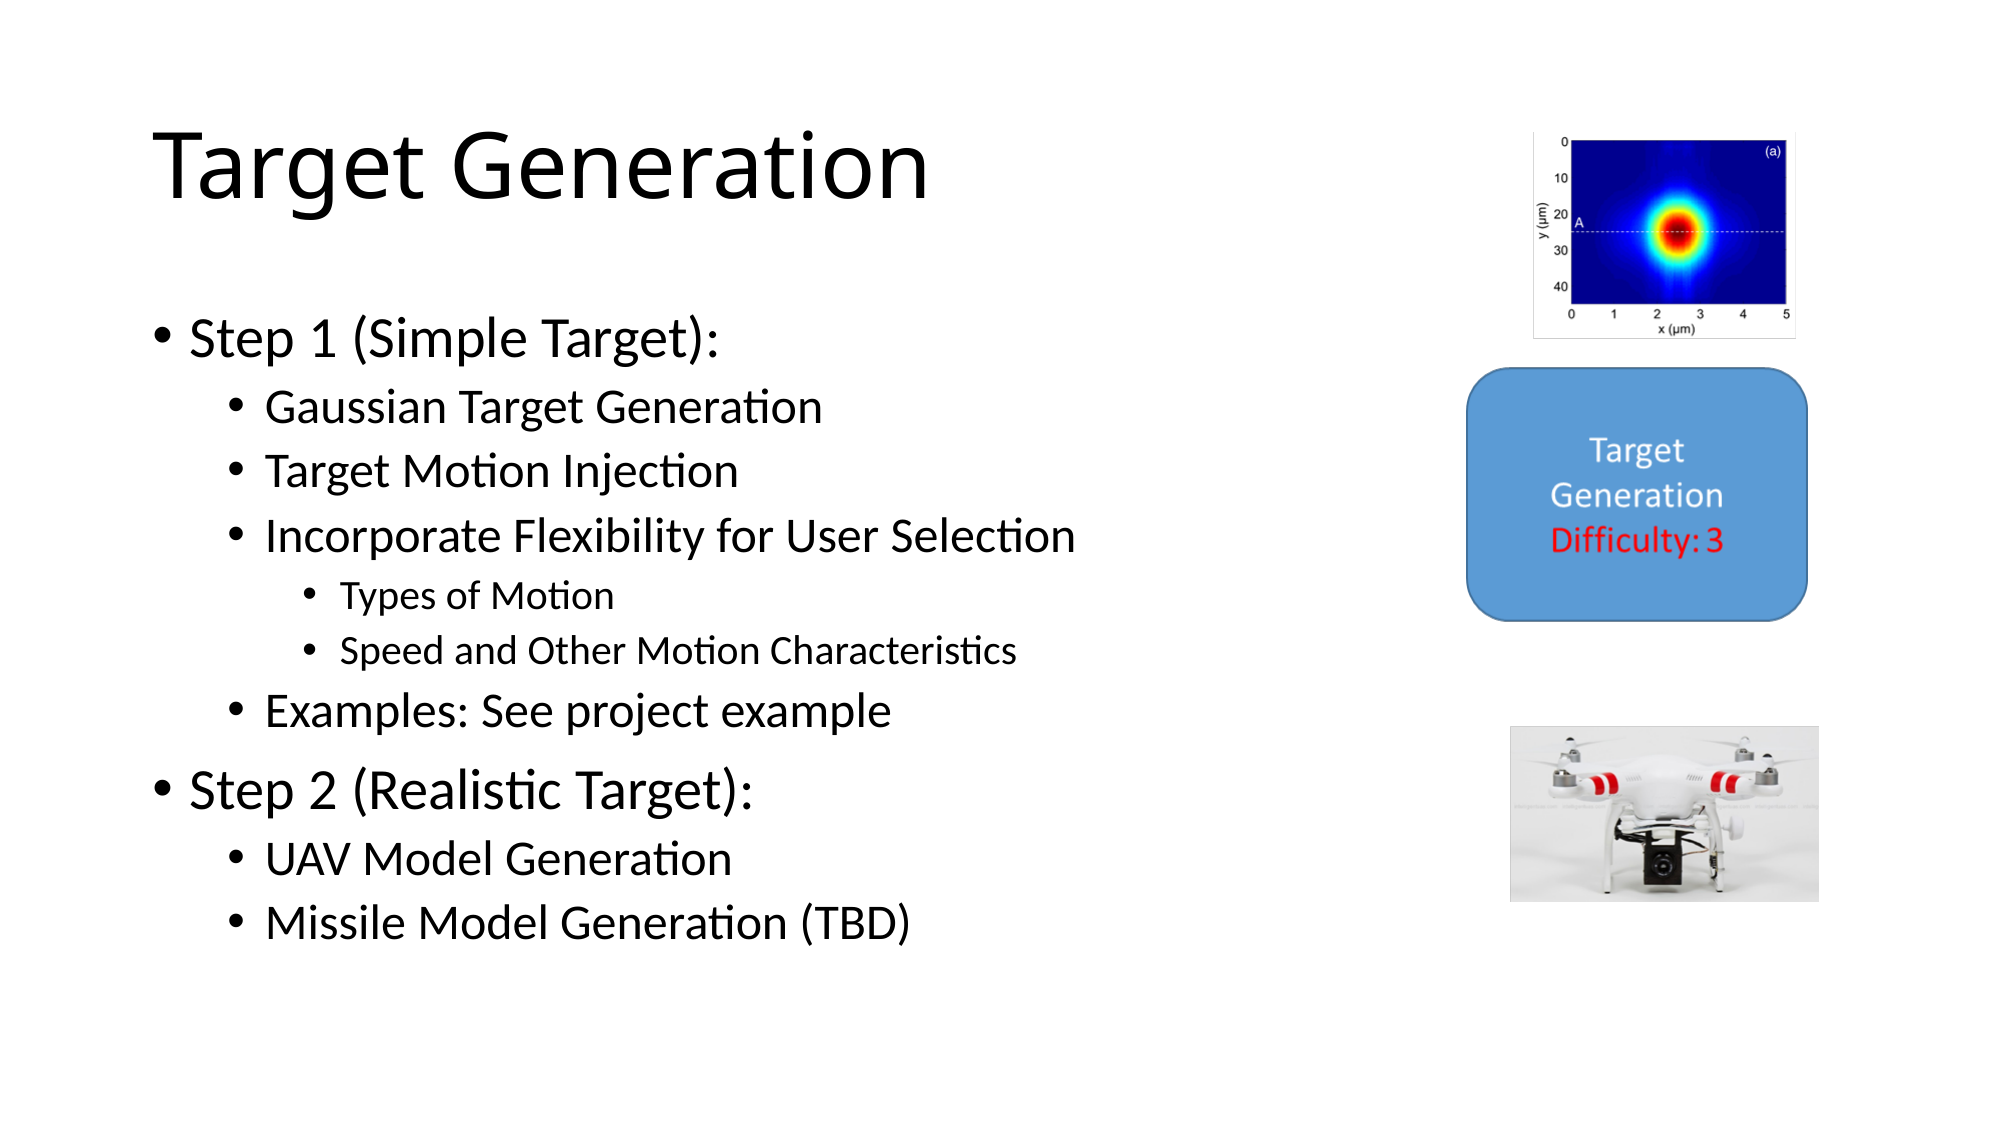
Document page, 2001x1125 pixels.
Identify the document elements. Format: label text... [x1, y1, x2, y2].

title Target Generation [137, 59, 1863, 278]
picture [1466, 132, 1819, 902]
list Step 1 (Simple Target): Gaussian Target Generation Target Motion Injection Incorporate Flexibility for User Selection Types of Motion Speed and Other Motion Characteristics Examples: See project example Step 2 (Realistic Target): UAV Model Generation Missile Model Generation (TBD) [137, 299, 1863, 1014]
